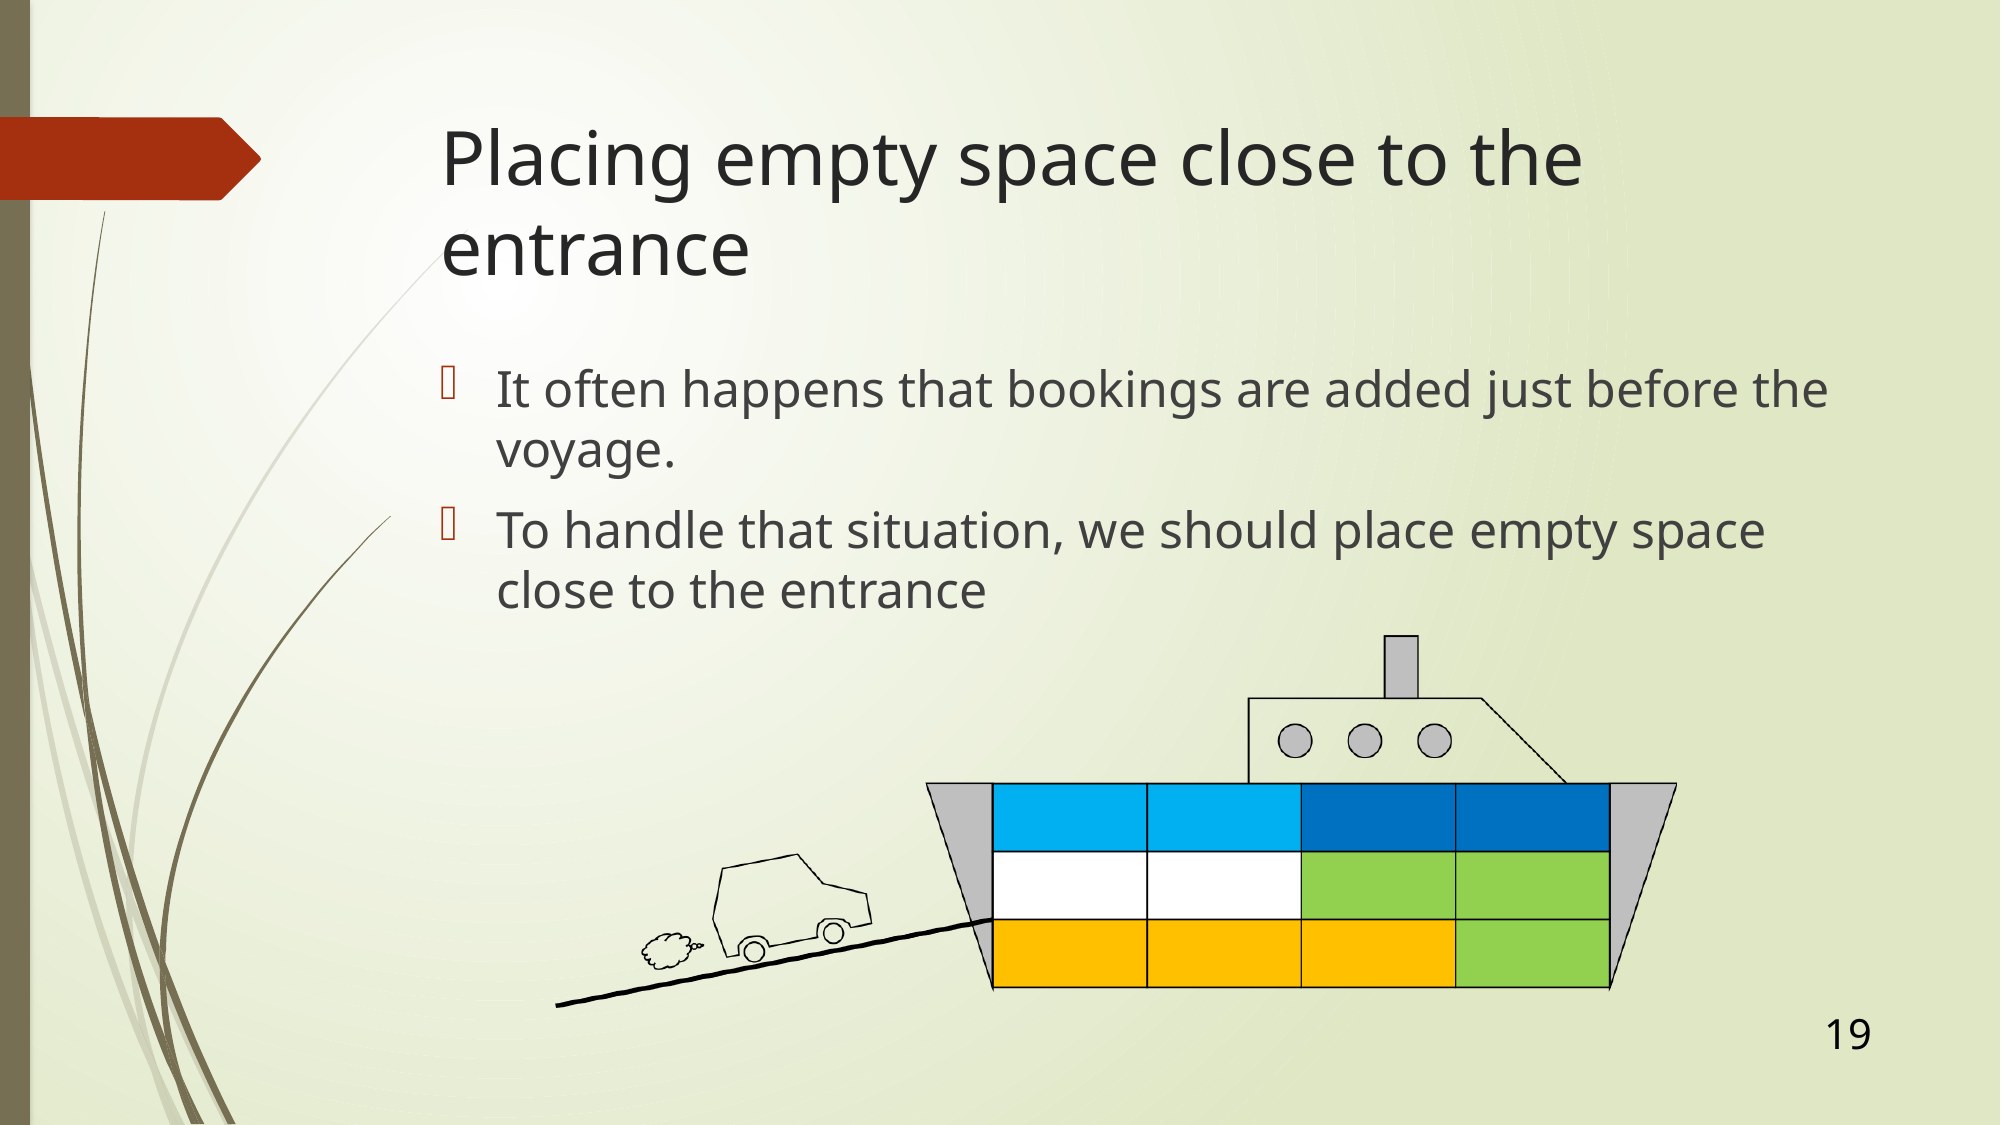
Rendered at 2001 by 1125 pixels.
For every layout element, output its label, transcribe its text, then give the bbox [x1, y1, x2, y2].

list It often happens that bookings are added just before the voyage. To handle that situation, we should place empty space close to the entrance [424, 350, 1888, 970]
slide_number 19 [1759, 1006, 1888, 1066]
title Placing empty space close to the entrance [425, 102, 1888, 313]
picture [552, 633, 1678, 1008]
